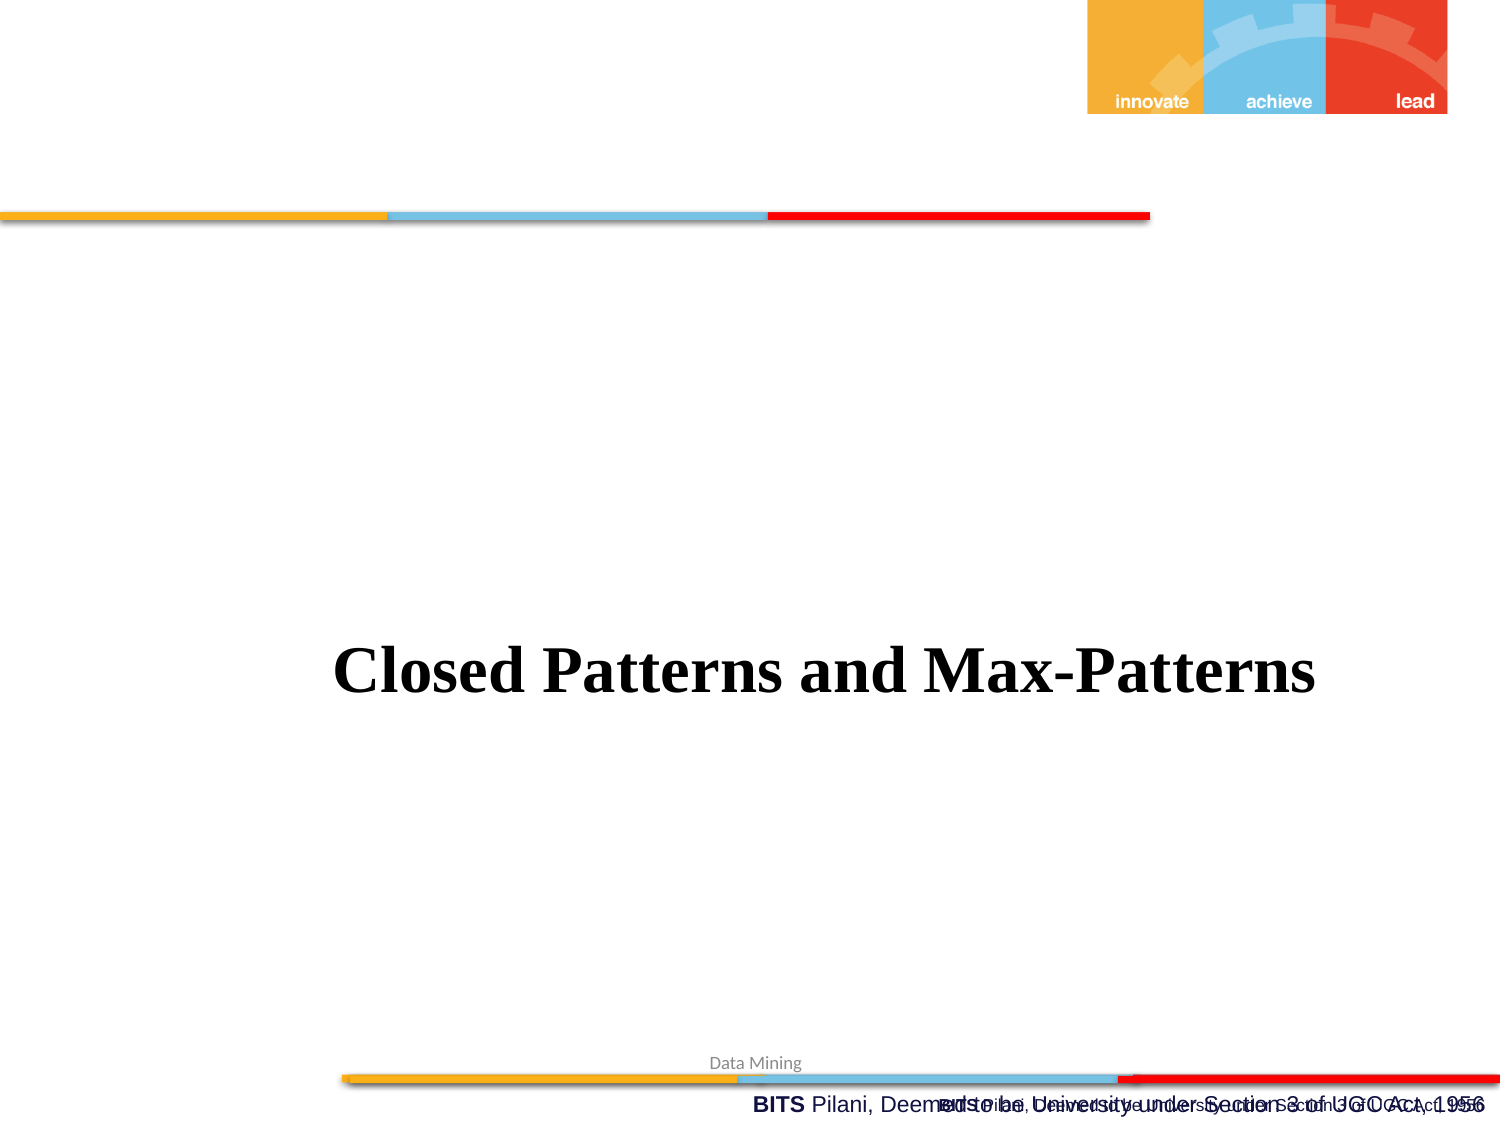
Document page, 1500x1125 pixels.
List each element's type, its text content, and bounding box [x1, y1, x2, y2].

picture [1087, 0, 1448, 114]
list Closed Patterns and Max-Patterns [50, 245, 1400, 988]
